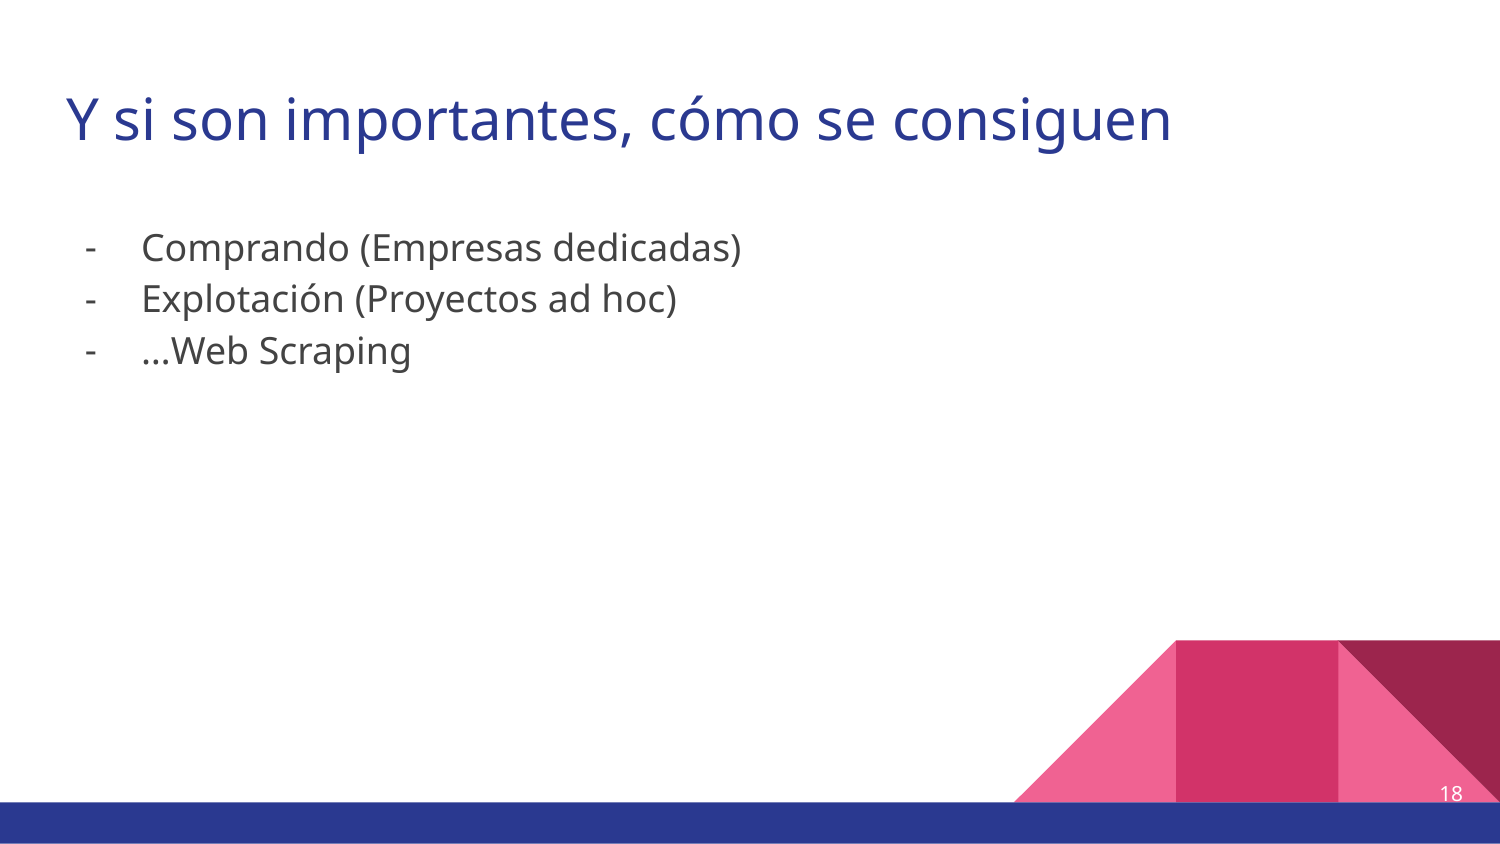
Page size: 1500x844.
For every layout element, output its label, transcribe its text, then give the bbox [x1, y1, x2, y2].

slide_number ‹#› [1387, 762, 1478, 828]
list Comprando (Empresas dedicadas) Explotación (Proyectos ad hoc) …Web Scraping [51, 201, 1449, 750]
title Y si son importantes, cómo se consiguen [51, 67, 1449, 167]
